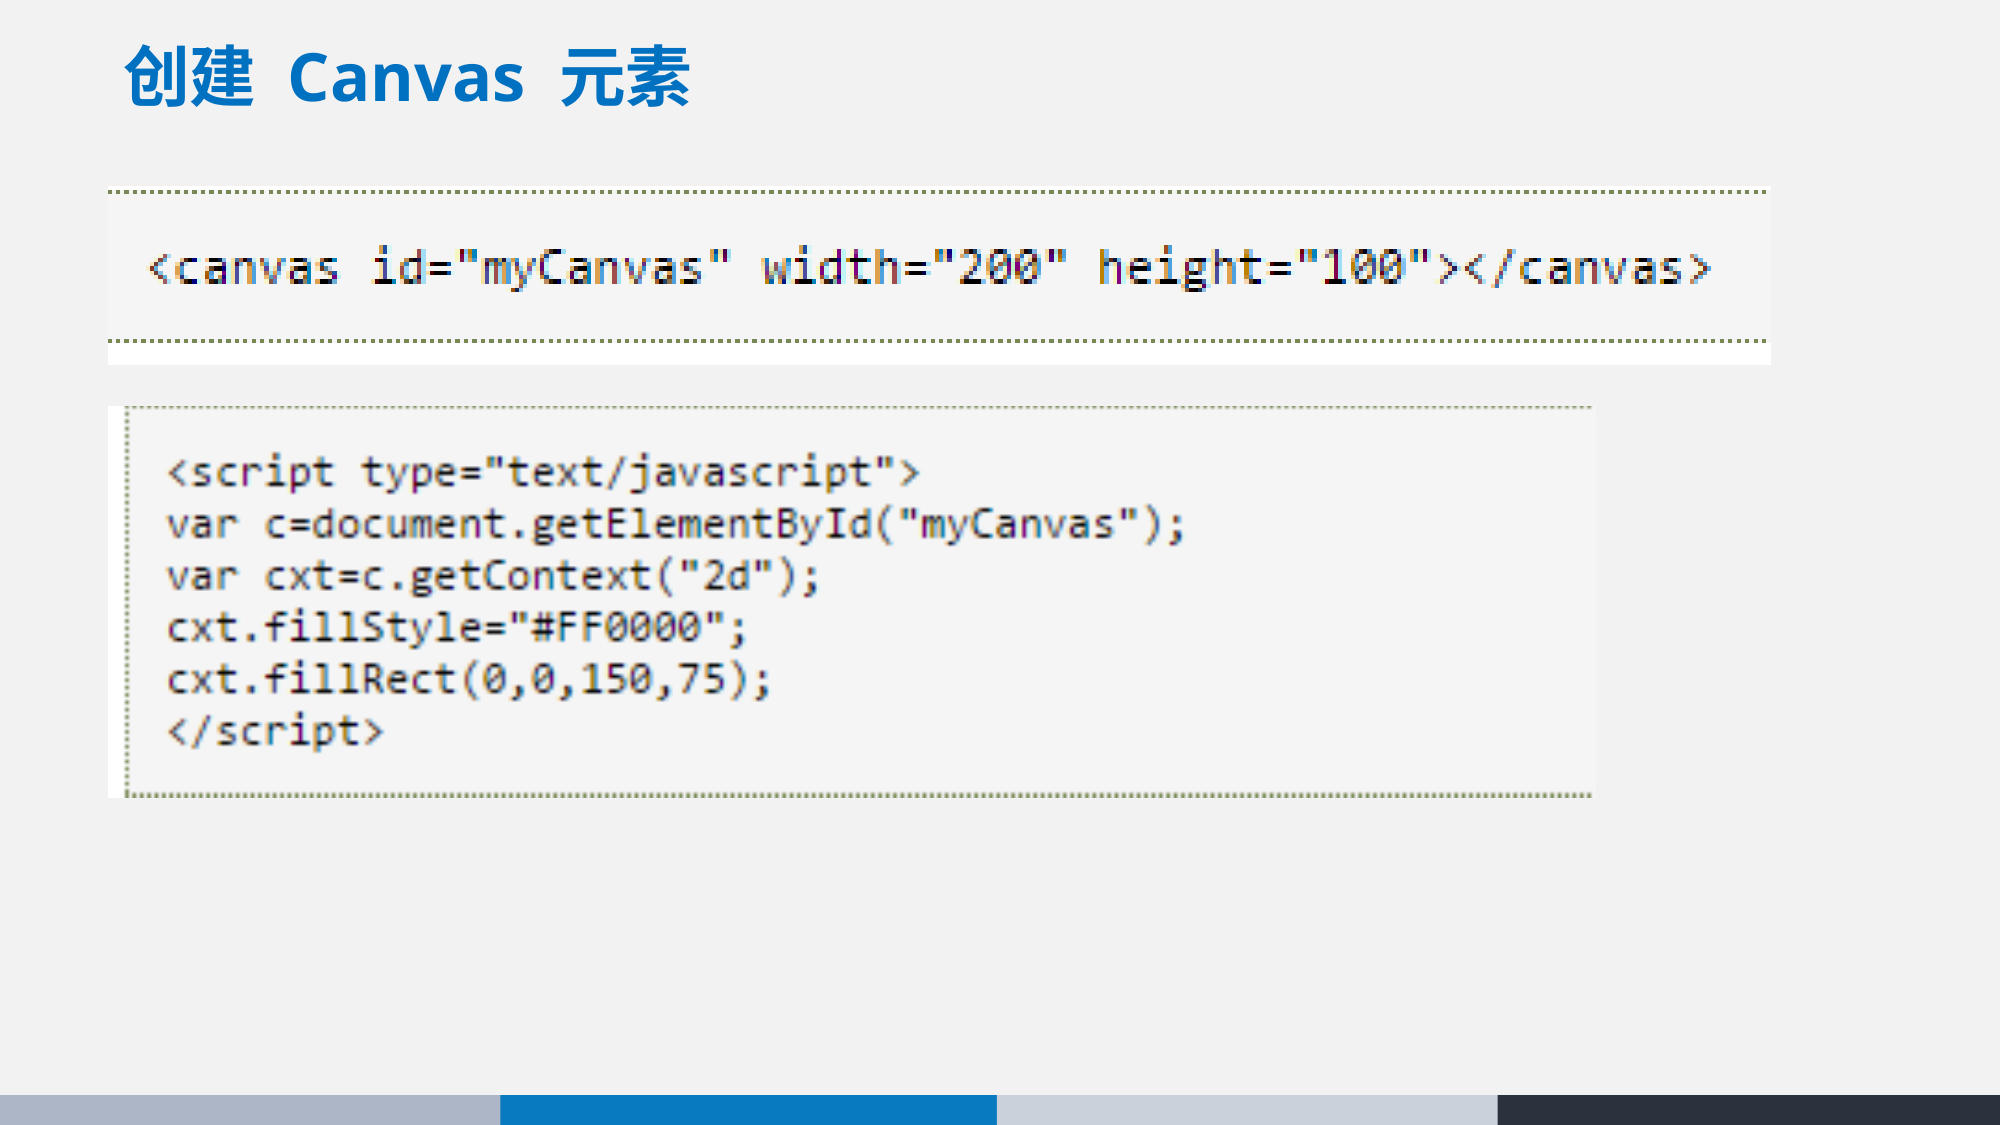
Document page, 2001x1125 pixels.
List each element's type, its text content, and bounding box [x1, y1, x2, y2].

title 创建 Canvas 元素 [108, 27, 1884, 133]
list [108, 186, 1771, 365]
picture [108, 406, 1596, 798]
